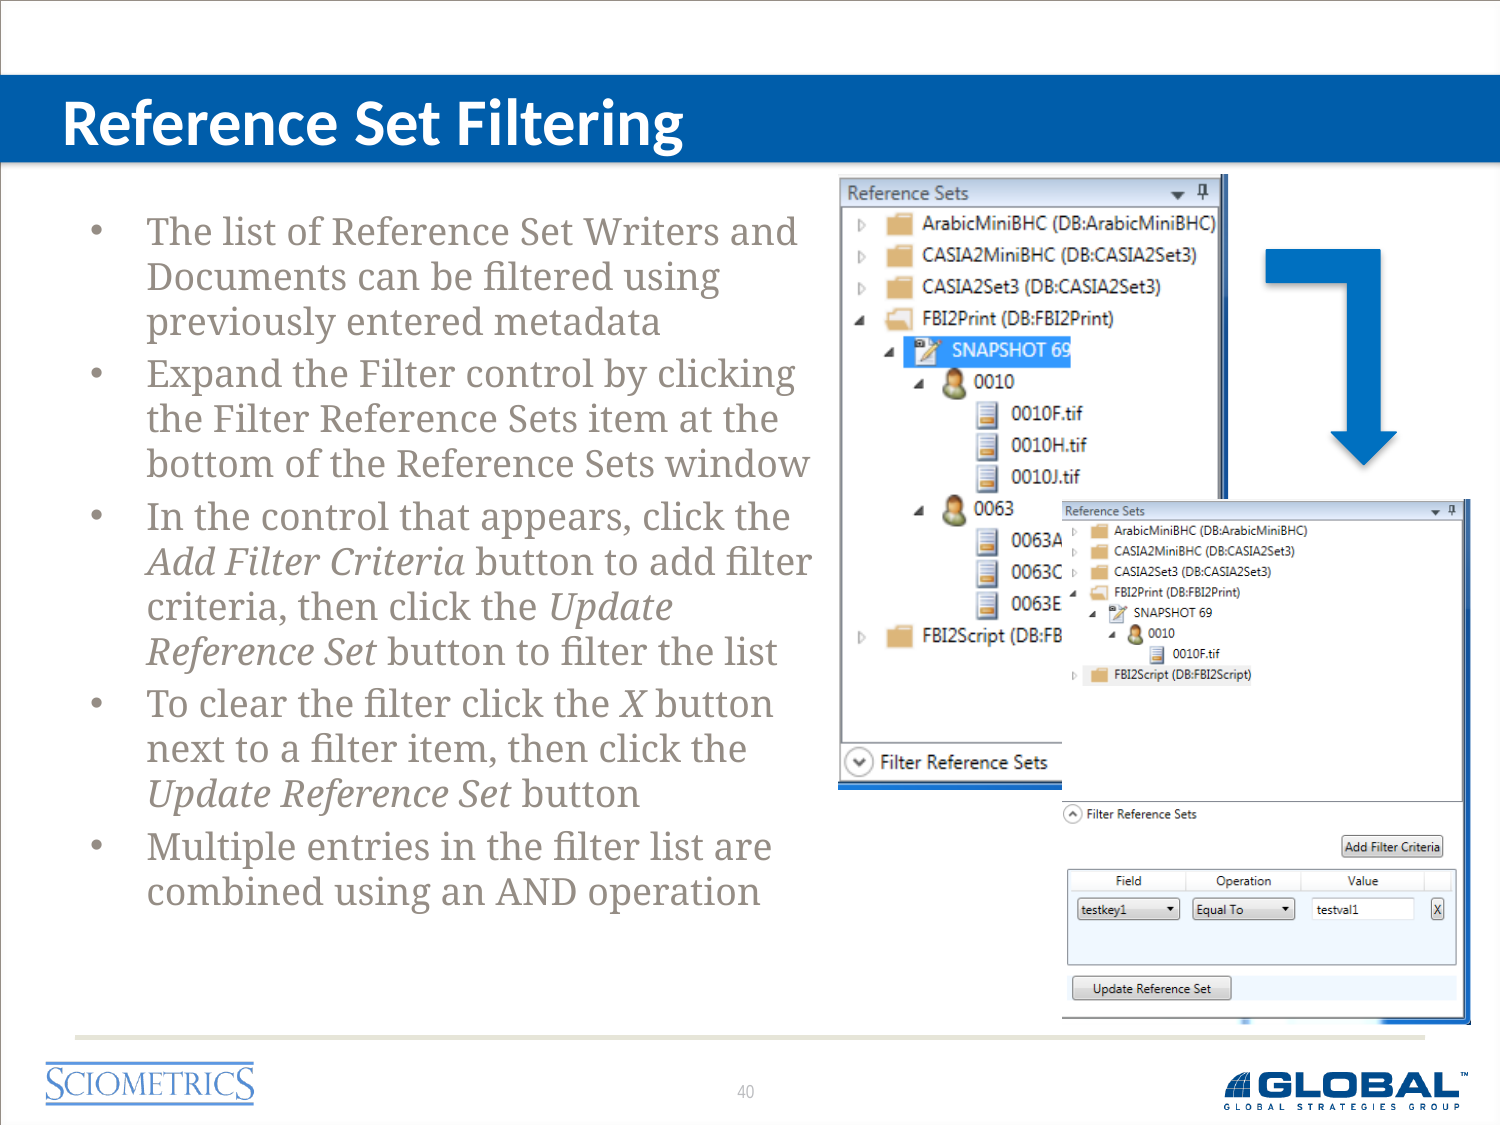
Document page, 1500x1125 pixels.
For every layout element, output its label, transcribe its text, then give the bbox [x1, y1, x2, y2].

picture [1224, 1071, 1468, 1110]
picture [837, 174, 1471, 1026]
title Reference Set Filtering [62, 75, 1500, 163]
text_box [1265, 249, 1397, 466]
list The list of Reference Set Writers and Documents can be filtered using previously entered metadata Expand the Filter control by clicking the Filter Reference Sets item at the bottom of the Reference Sets window In the control that appears, click the Add Filter Criteria button to add filter criteria, then click the Update Reference Set button to filter the list To clear the filter click the X button next to a filter item, then click the Update Reference Set button Multiple entries in the filter list are combined using an AND operation [75, 200, 838, 943]
picture [12, 1054, 411, 1116]
